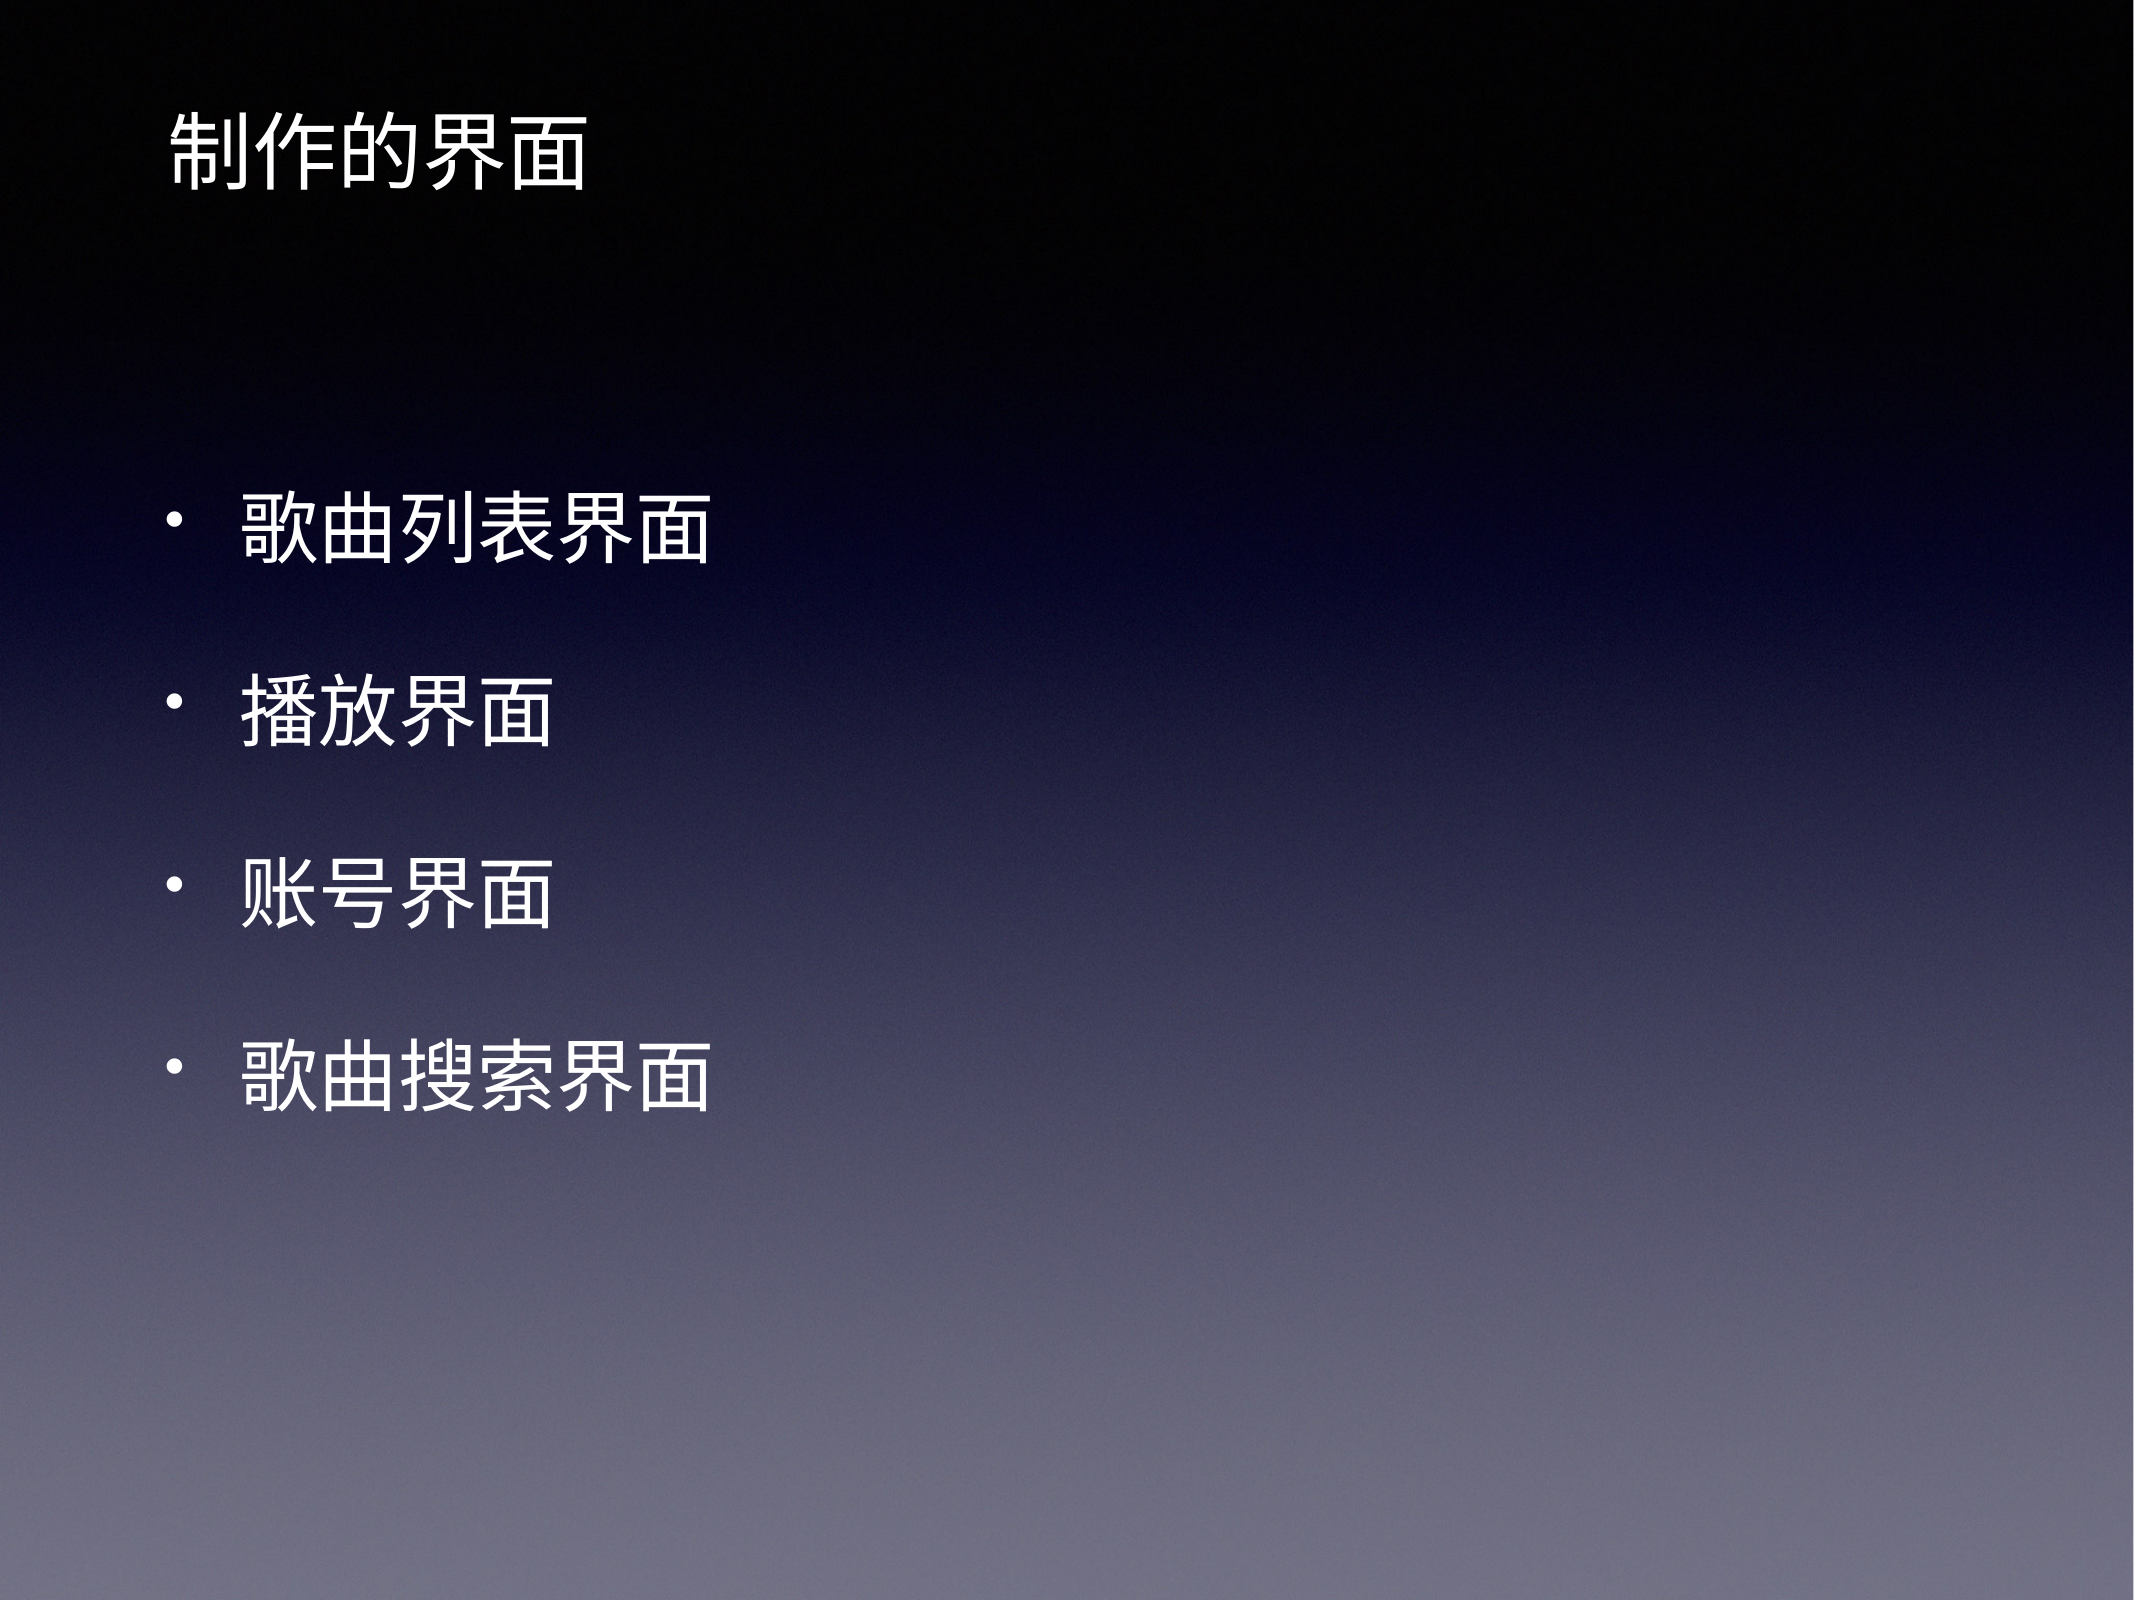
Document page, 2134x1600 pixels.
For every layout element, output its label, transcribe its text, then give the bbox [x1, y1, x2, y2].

picture [0, 0, 2134, 1600]
title 制作的界面 [141, 80, 618, 218]
list 歌曲列表界面 播放界面 账号界面 歌曲搜索界面 [155, 283, 1978, 1317]
